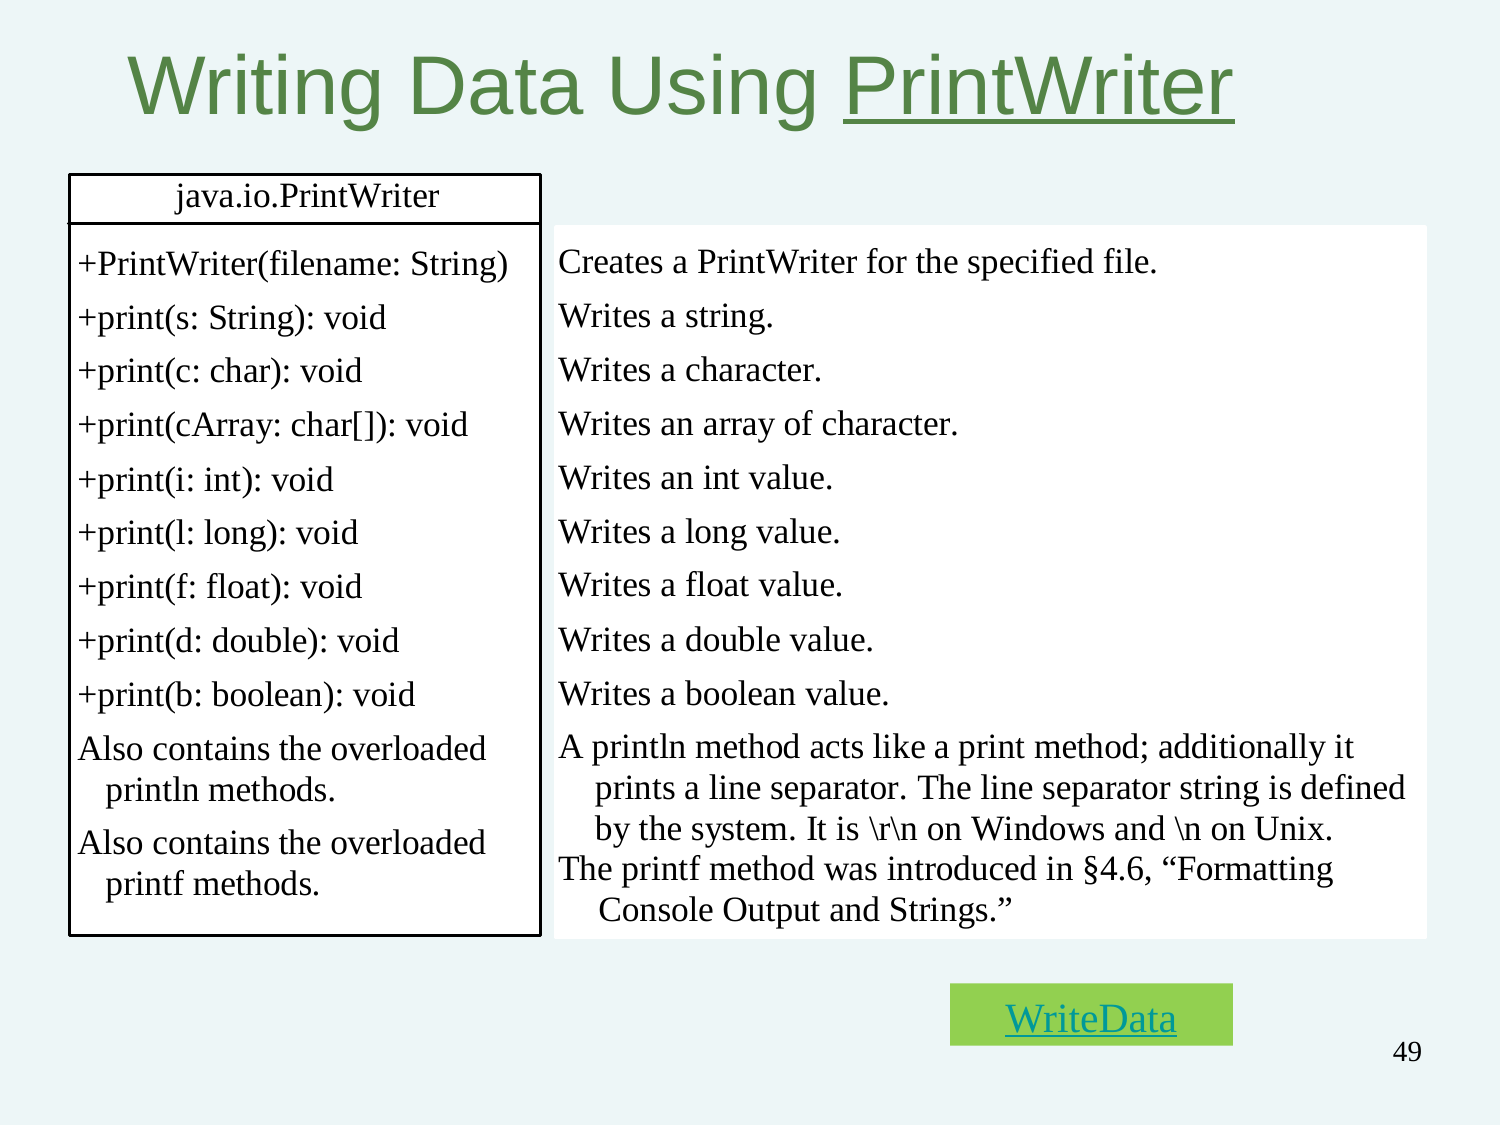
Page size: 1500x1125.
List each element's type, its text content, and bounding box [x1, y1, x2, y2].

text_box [50, 137, 1449, 953]
text_box WriteData [950, 983, 1233, 1046]
slide_number 49 [1124, 999, 1438, 1076]
title Writing Data Using PrintWriter [112, 24, 1388, 135]
